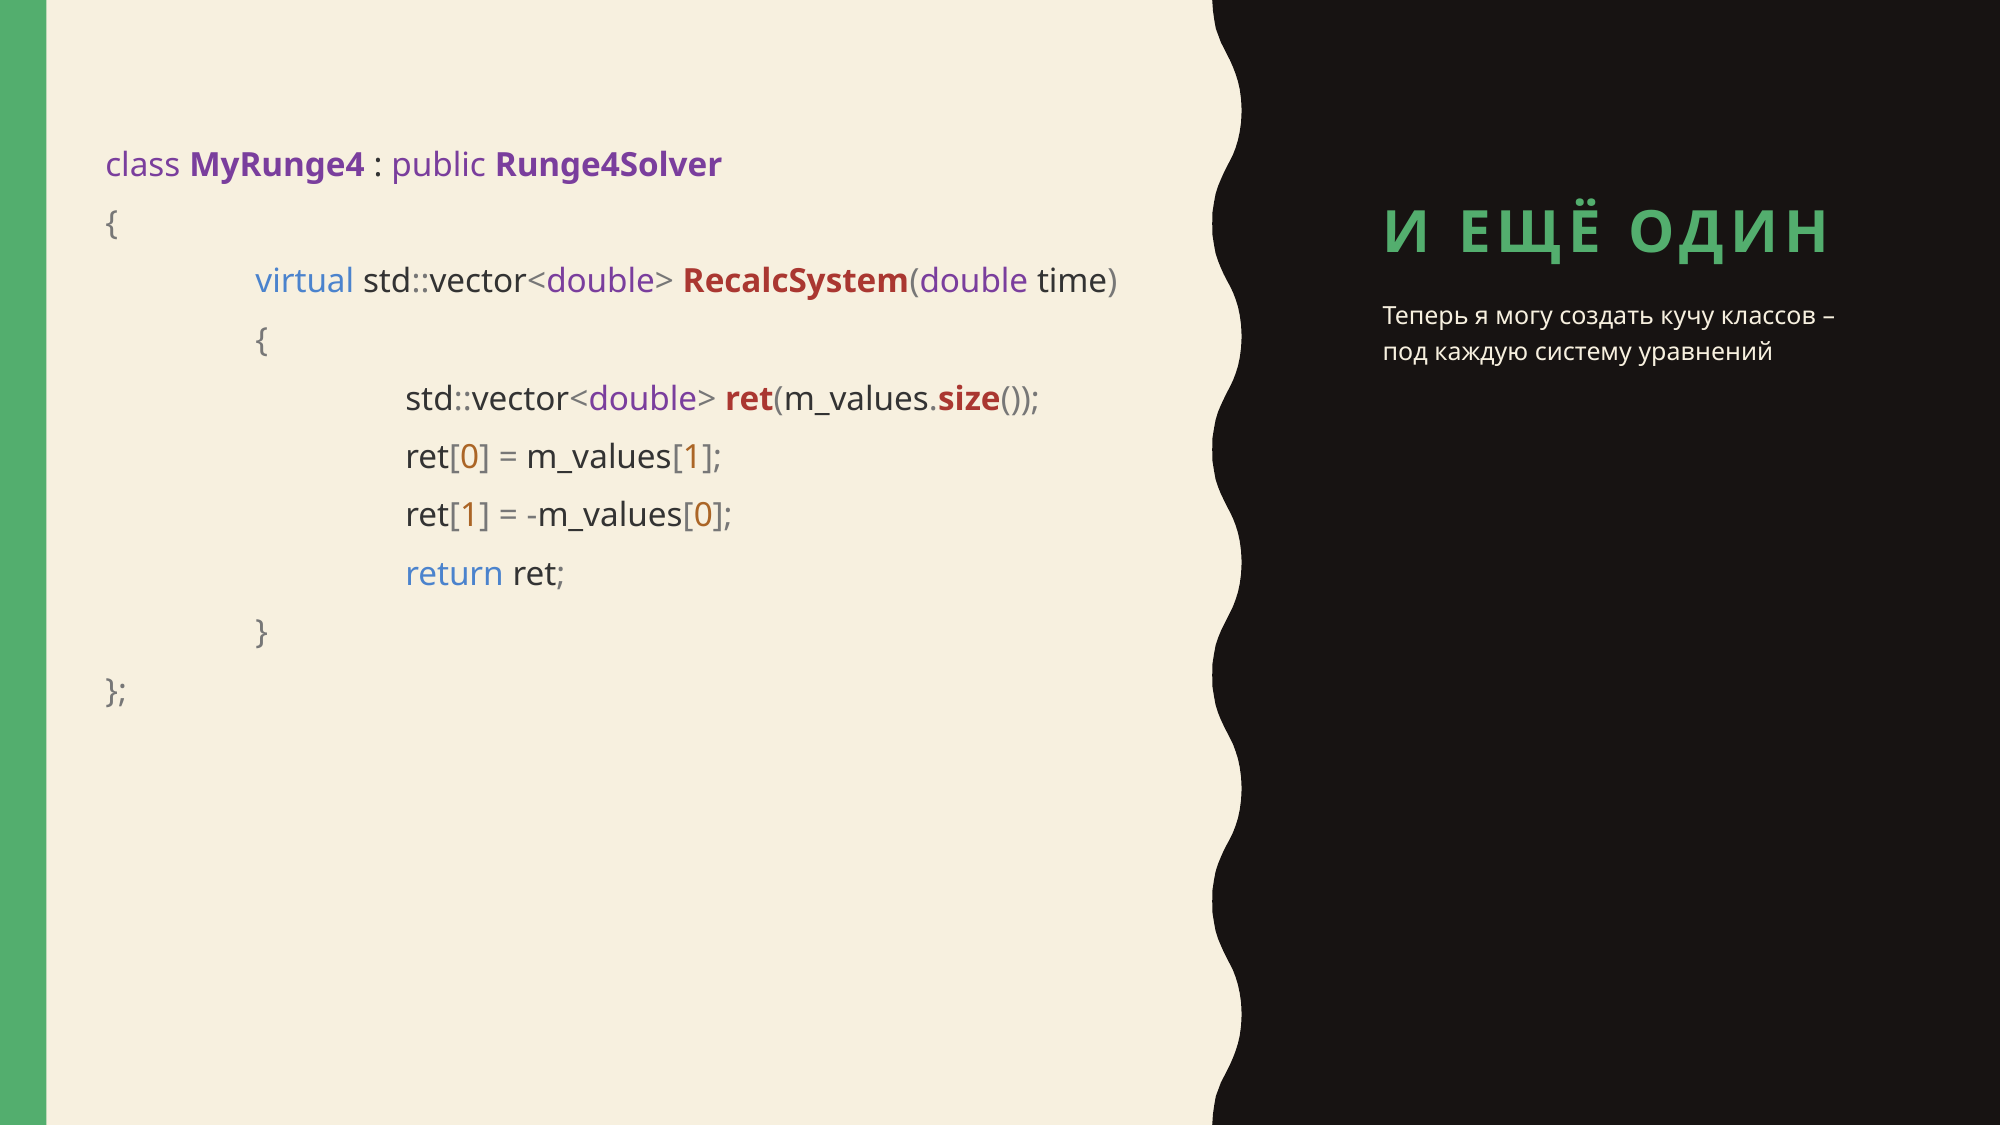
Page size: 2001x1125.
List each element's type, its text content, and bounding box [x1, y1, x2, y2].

list Теперь я могу создать кучу классов – под каждую систему уравнений [1367, 285, 1875, 969]
title И ещё один [1367, 75, 1875, 272]
list class MyRunge4 : public Runge4Solver { virtual std::vector<double> RecalcSystem(double time) { std::vector<double> ret(m_values.size()); ret[0] = m_values[1]; ret[1] = -m_values[0]; return ret; } }; [90, 131, 1355, 994]
